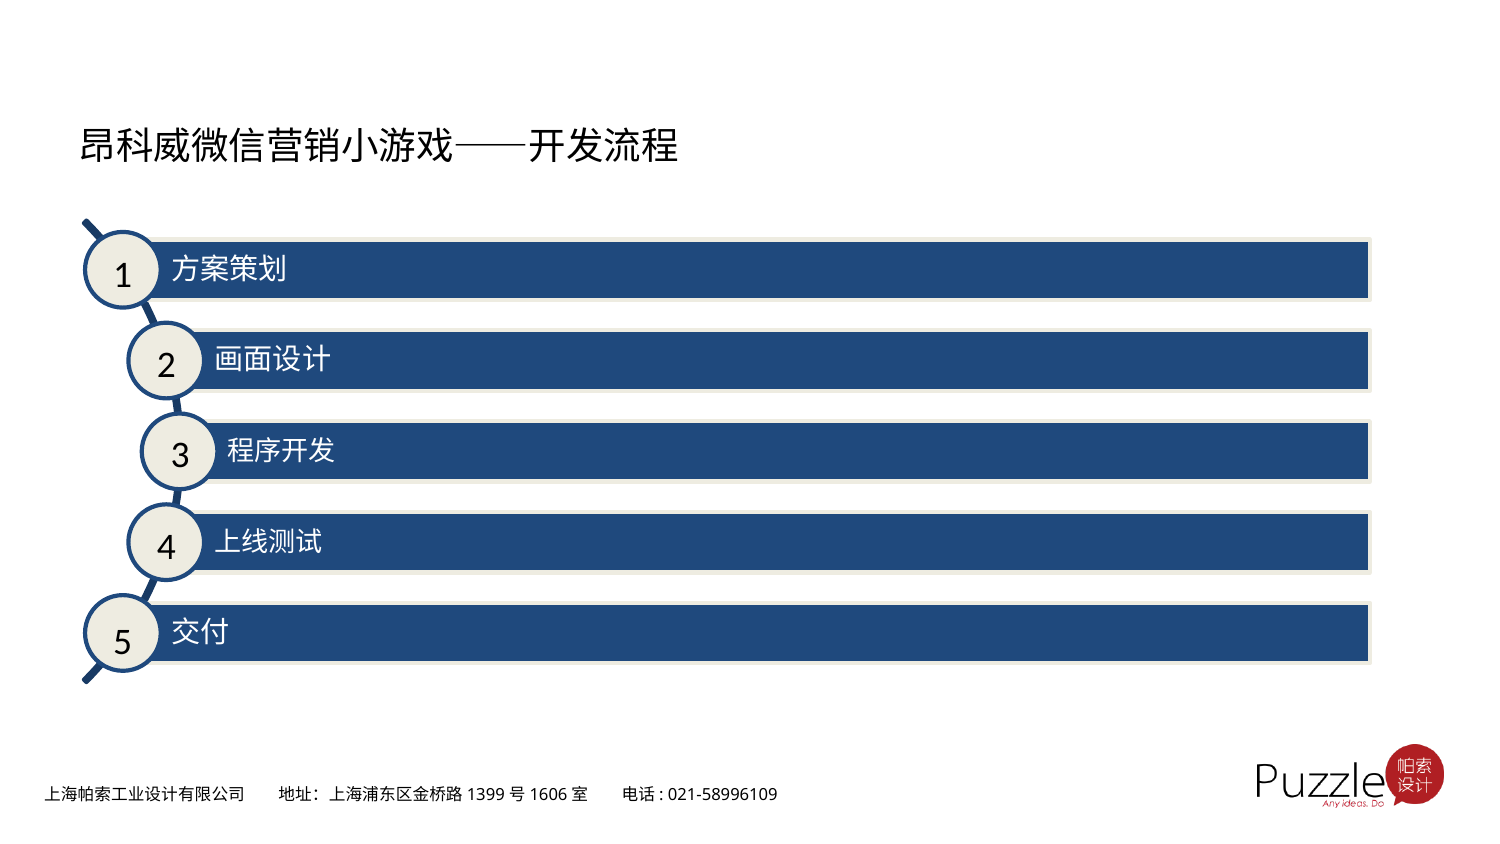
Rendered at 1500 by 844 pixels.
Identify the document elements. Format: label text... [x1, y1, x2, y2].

text_box 昂科威微信营销小游戏——开发流程 [63, 114, 694, 175]
picture [1257, 744, 1444, 808]
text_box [76, 208, 1377, 694]
